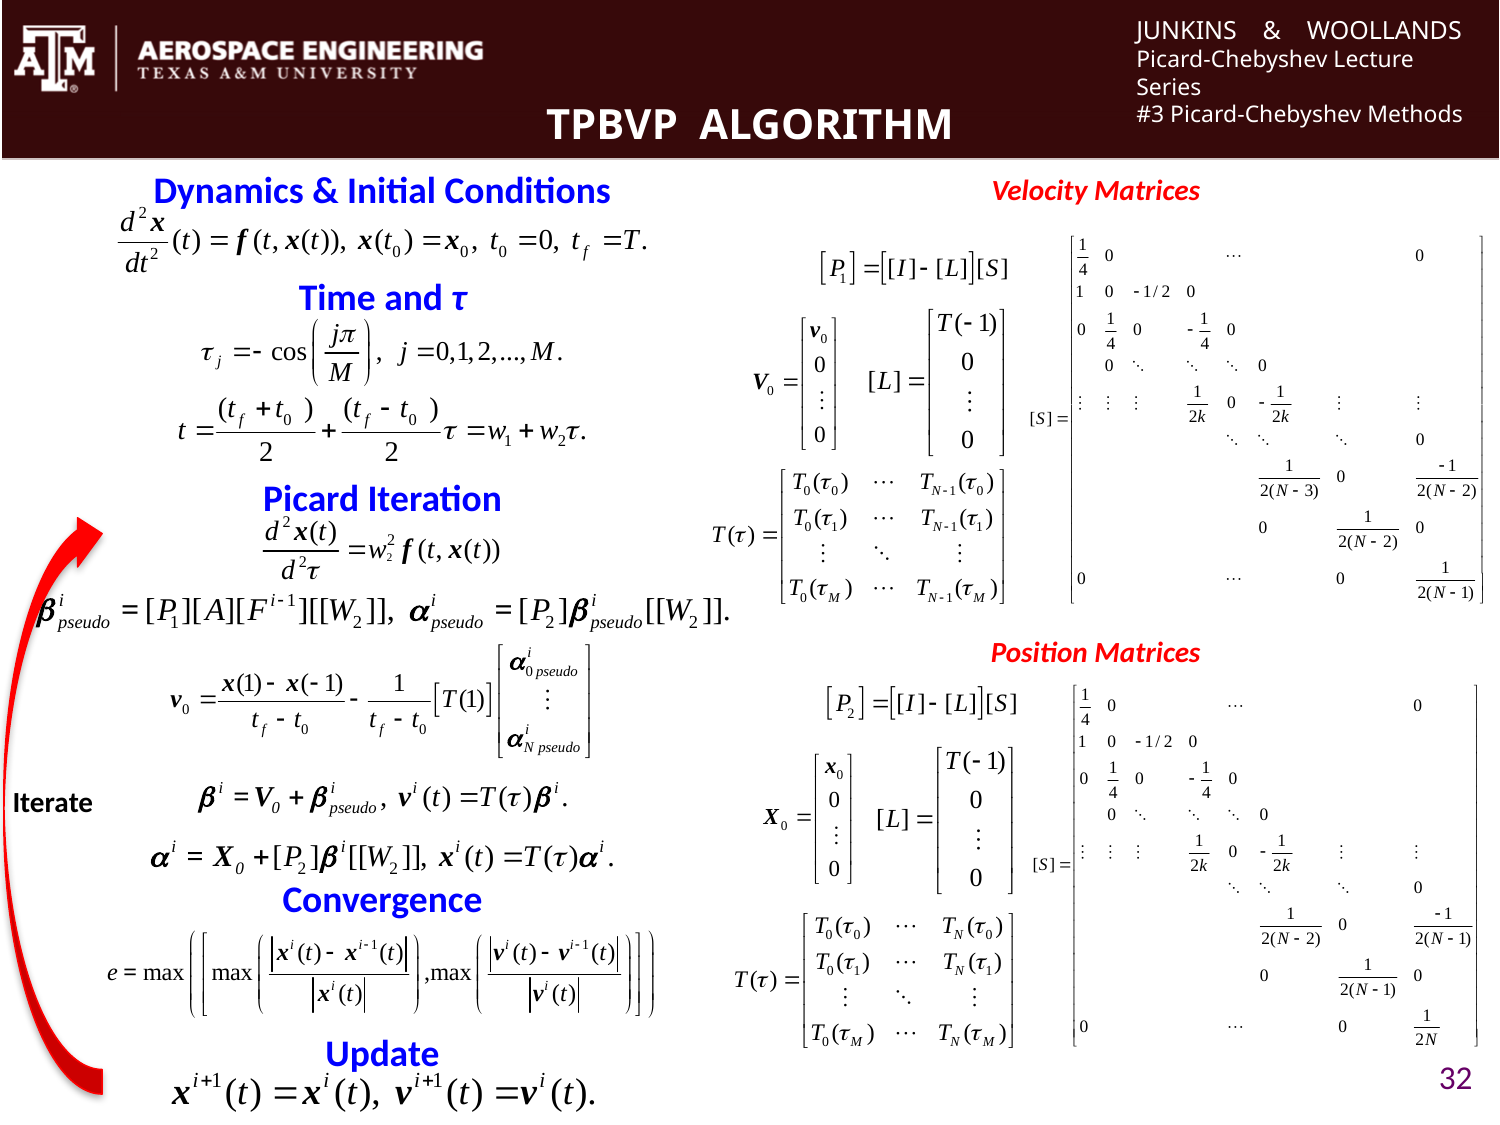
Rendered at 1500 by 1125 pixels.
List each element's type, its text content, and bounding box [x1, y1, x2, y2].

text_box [174, 389, 592, 469]
text_box Picard Iteration [248, 477, 517, 527]
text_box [192, 774, 573, 824]
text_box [197, 314, 568, 387]
text_box [3, 622, 28, 776]
picture [0, 0, 1500, 160]
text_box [816, 249, 1014, 292]
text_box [1030, 681, 1485, 1052]
text_box Update [310, 1032, 455, 1062]
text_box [1028, 231, 1491, 609]
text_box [751, 313, 845, 455]
text_box [38, 517, 103, 584]
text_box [823, 684, 1022, 727]
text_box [757, 749, 860, 889]
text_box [103, 925, 662, 1024]
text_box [258, 508, 507, 587]
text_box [873, 742, 1022, 900]
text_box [731, 907, 1022, 1055]
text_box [163, 1063, 602, 1121]
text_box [113, 198, 652, 280]
text_box Dynamics & Initial Conditions [138, 168, 627, 197]
text_box Position Matrices [976, 626, 1216, 676]
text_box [146, 833, 619, 882]
text_box Convergence [267, 890, 498, 924]
text_box Time and τ [283, 287, 482, 312]
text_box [30, 585, 735, 640]
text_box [708, 463, 1014, 610]
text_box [166, 639, 599, 764]
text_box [865, 305, 1014, 462]
text_box 32 [1137, 1053, 1488, 1107]
text_box Velocity Matrices [976, 168, 1216, 214]
text_box Iterate [0, 776, 109, 826]
text_box [3, 826, 103, 1095]
